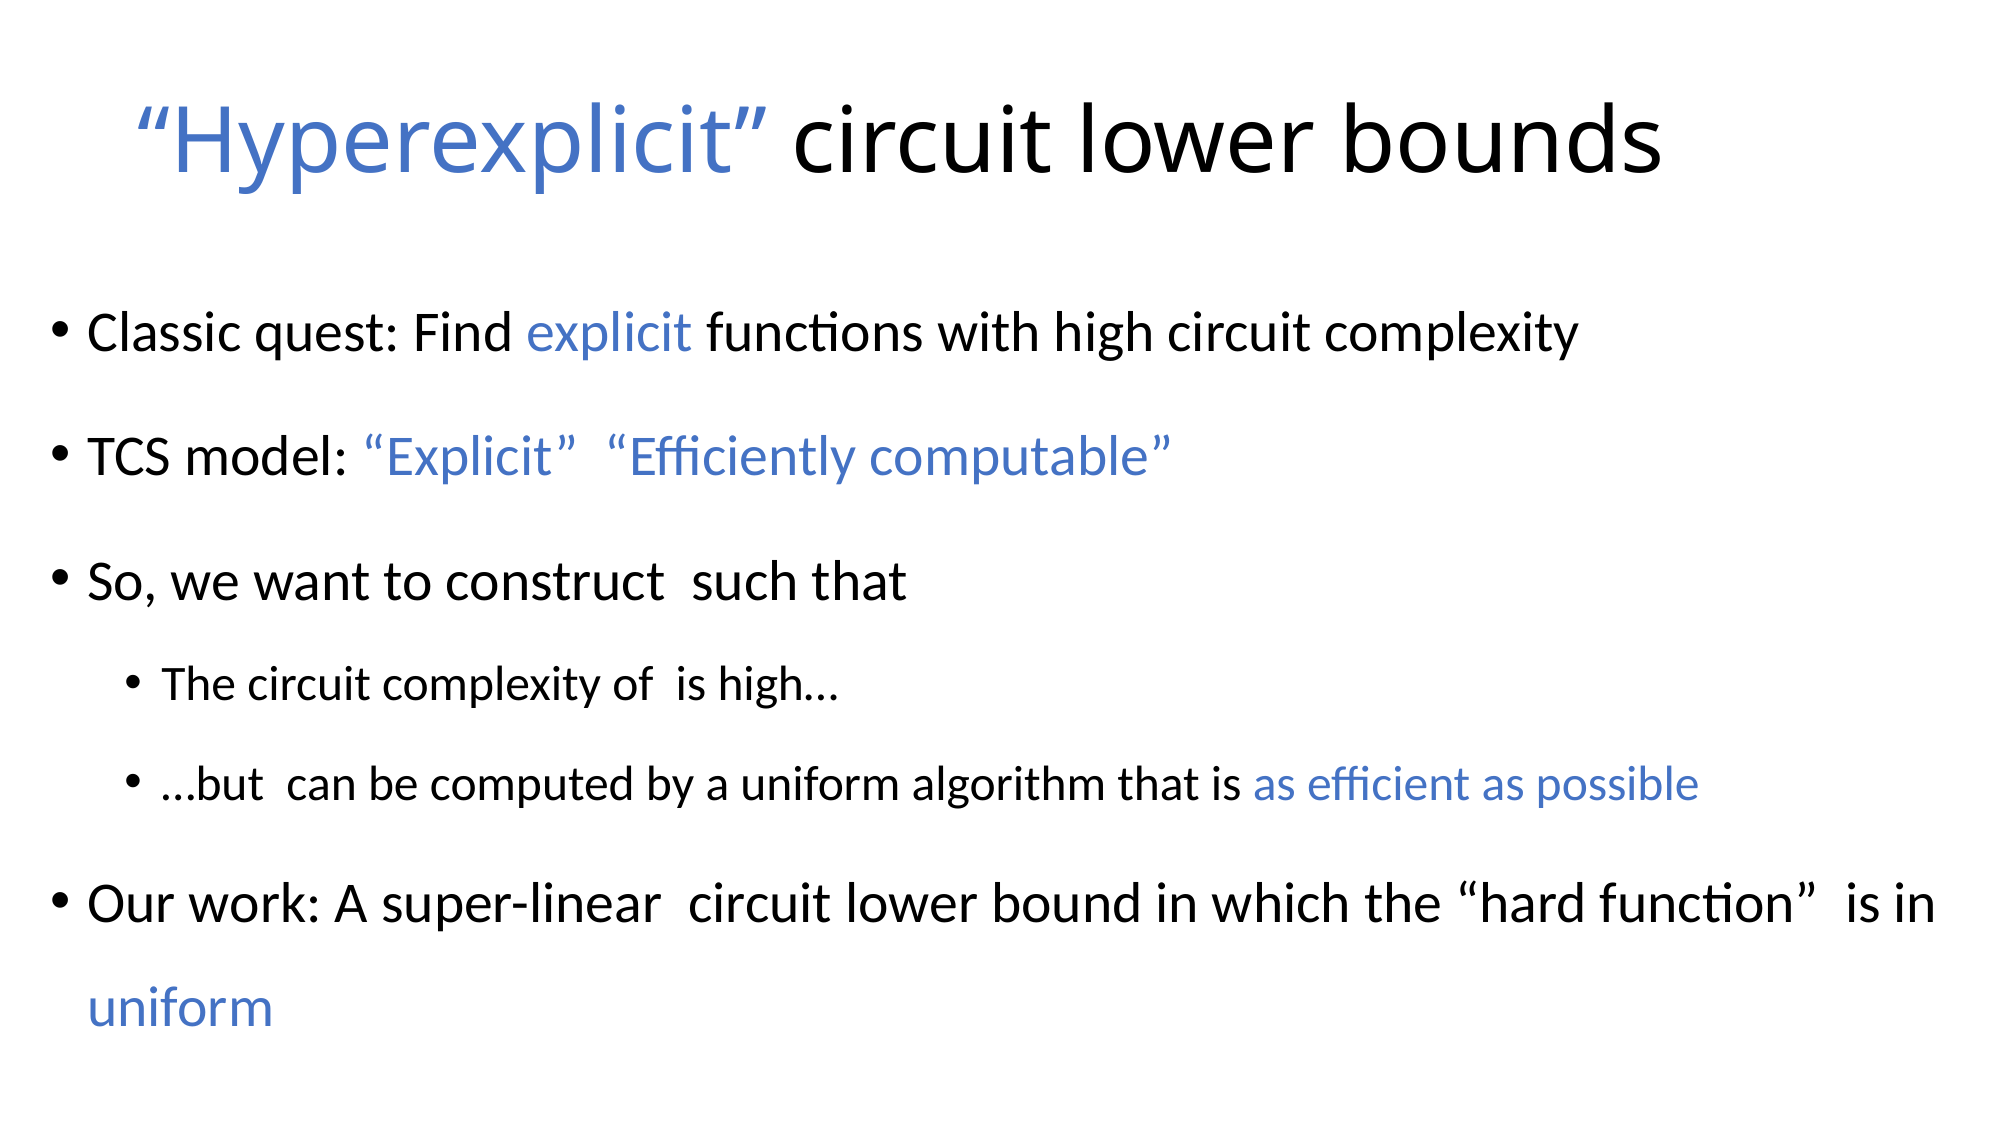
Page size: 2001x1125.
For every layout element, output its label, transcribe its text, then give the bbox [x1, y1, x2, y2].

title “Hyperexplicit” circuit lower bounds [122, 34, 1848, 252]
